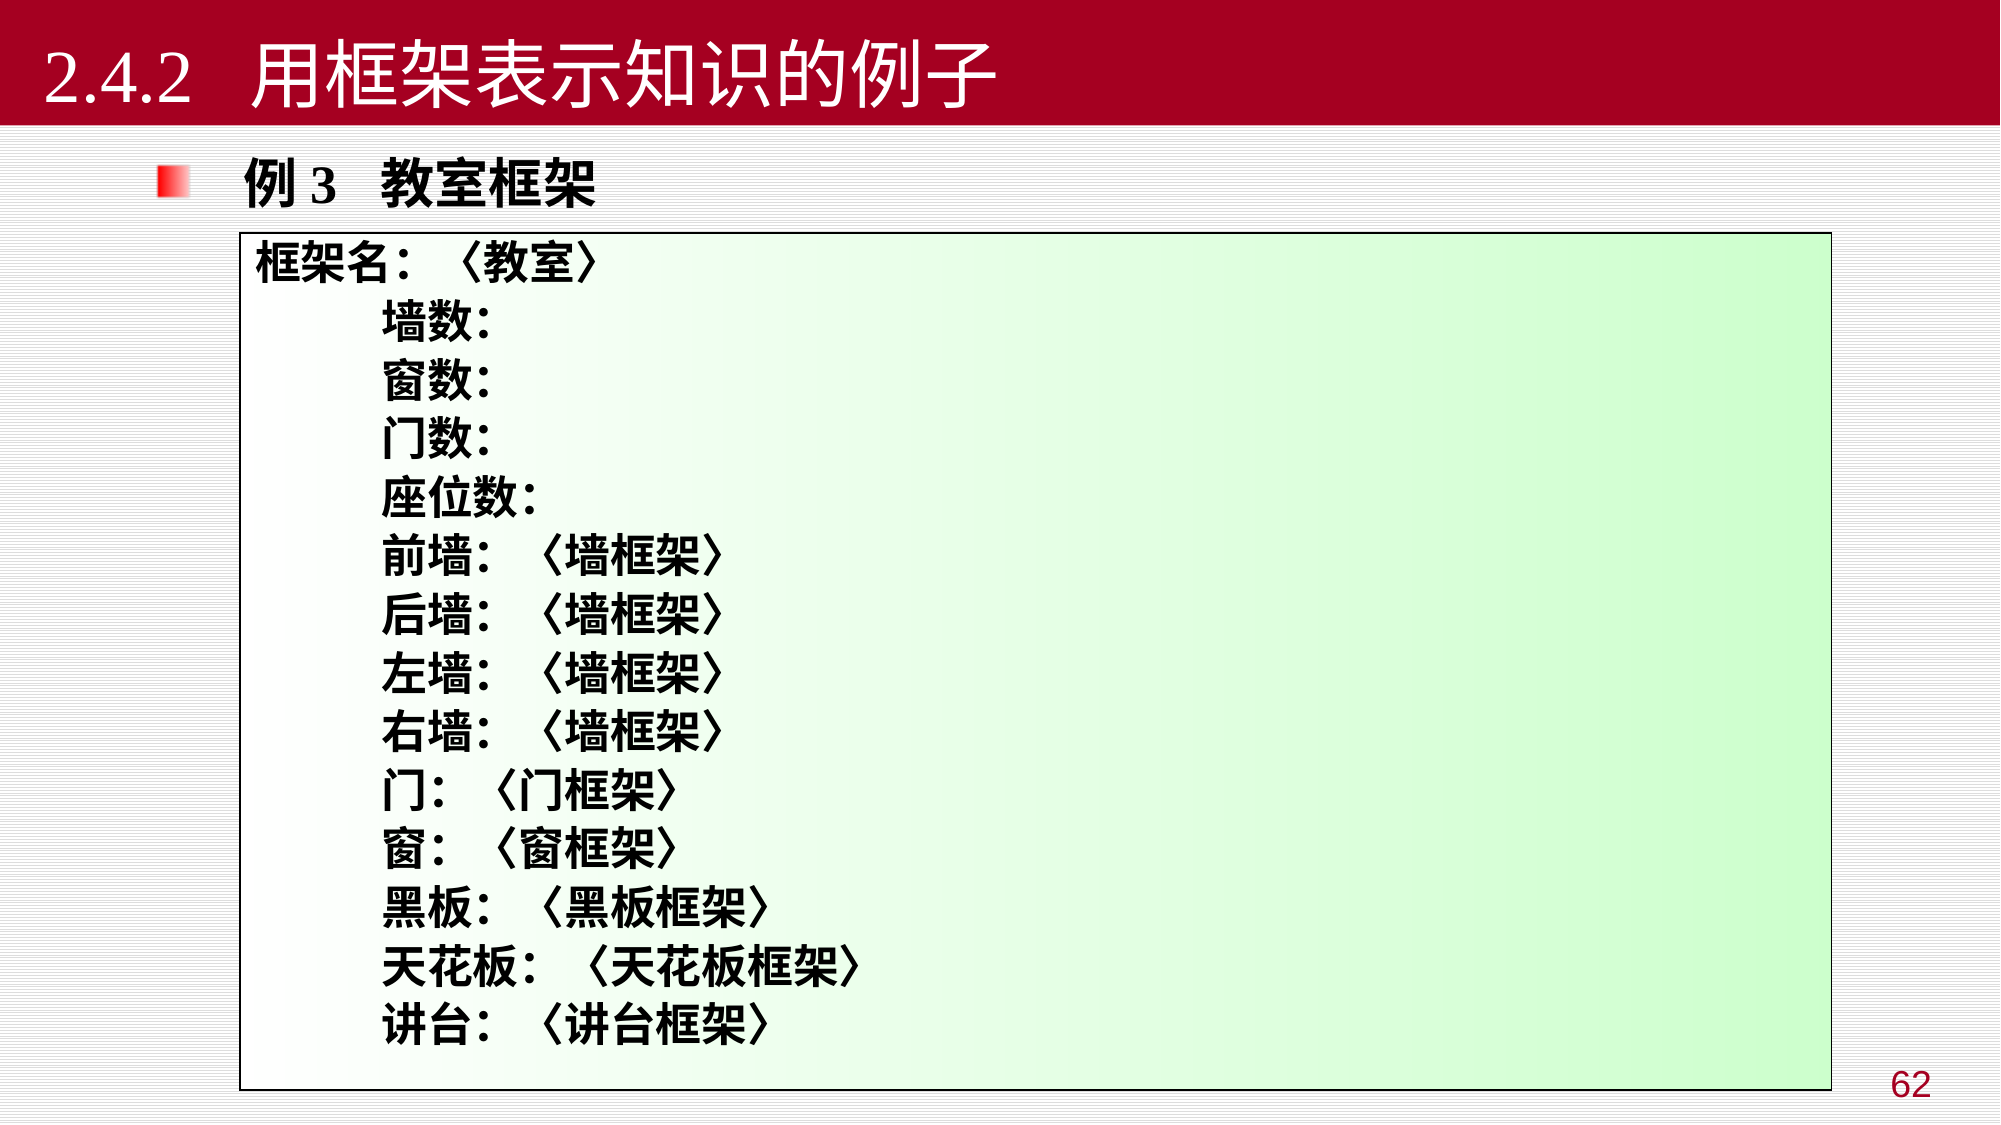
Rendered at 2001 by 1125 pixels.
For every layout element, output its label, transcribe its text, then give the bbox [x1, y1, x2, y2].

text_box 例3 教室框架 [140, 135, 685, 223]
list 框架名：〈教室〉 墙数： 窗数： 门数： 座位数： 前墙：〈墙框架〉 后墙：〈墙框架〉 左墙：〈墙框架〉 右墙：〈墙框架〉 门：〈门框架〉 窗：〈窗框架〉 黑板：〈黑板框架〉 天花板：〈天花板框架〉 讲台：〈讲台框架〉 [239, 232, 1832, 1091]
title 2.4.2 用框架表示知识的例子 [0, 0, 2000, 126]
picture [155, 163, 194, 202]
slide_number 62 [1479, 1052, 1948, 1125]
